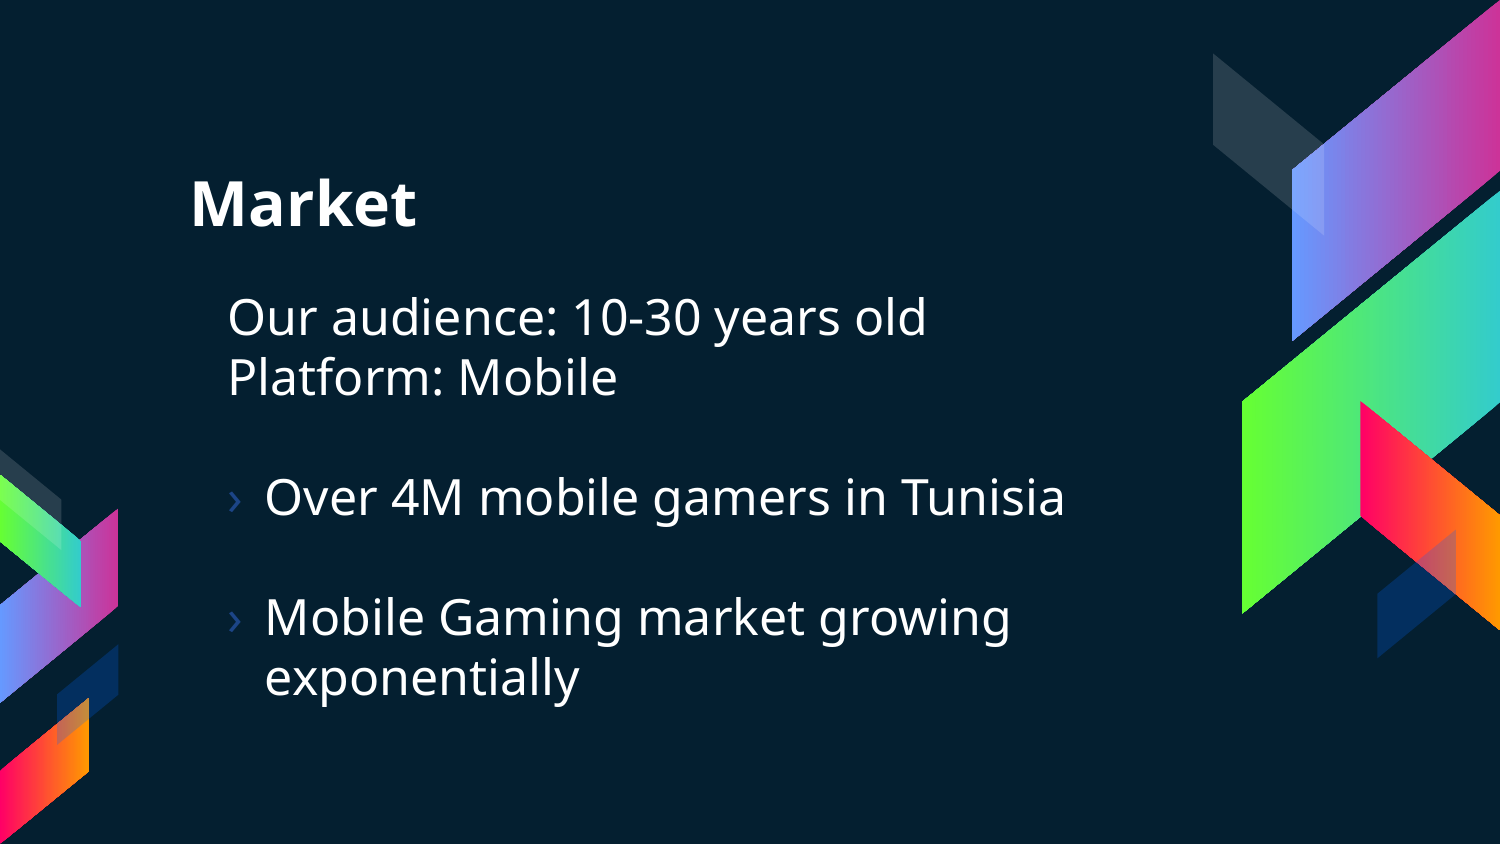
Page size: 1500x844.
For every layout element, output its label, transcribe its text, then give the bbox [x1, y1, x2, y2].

title Market [175, 149, 1155, 255]
list Our audience: 10-30 years old Platform: Mobile Over 4M mobile gamers in Tunisia Mobile Gaming market growing exponentially [175, 270, 1155, 725]
